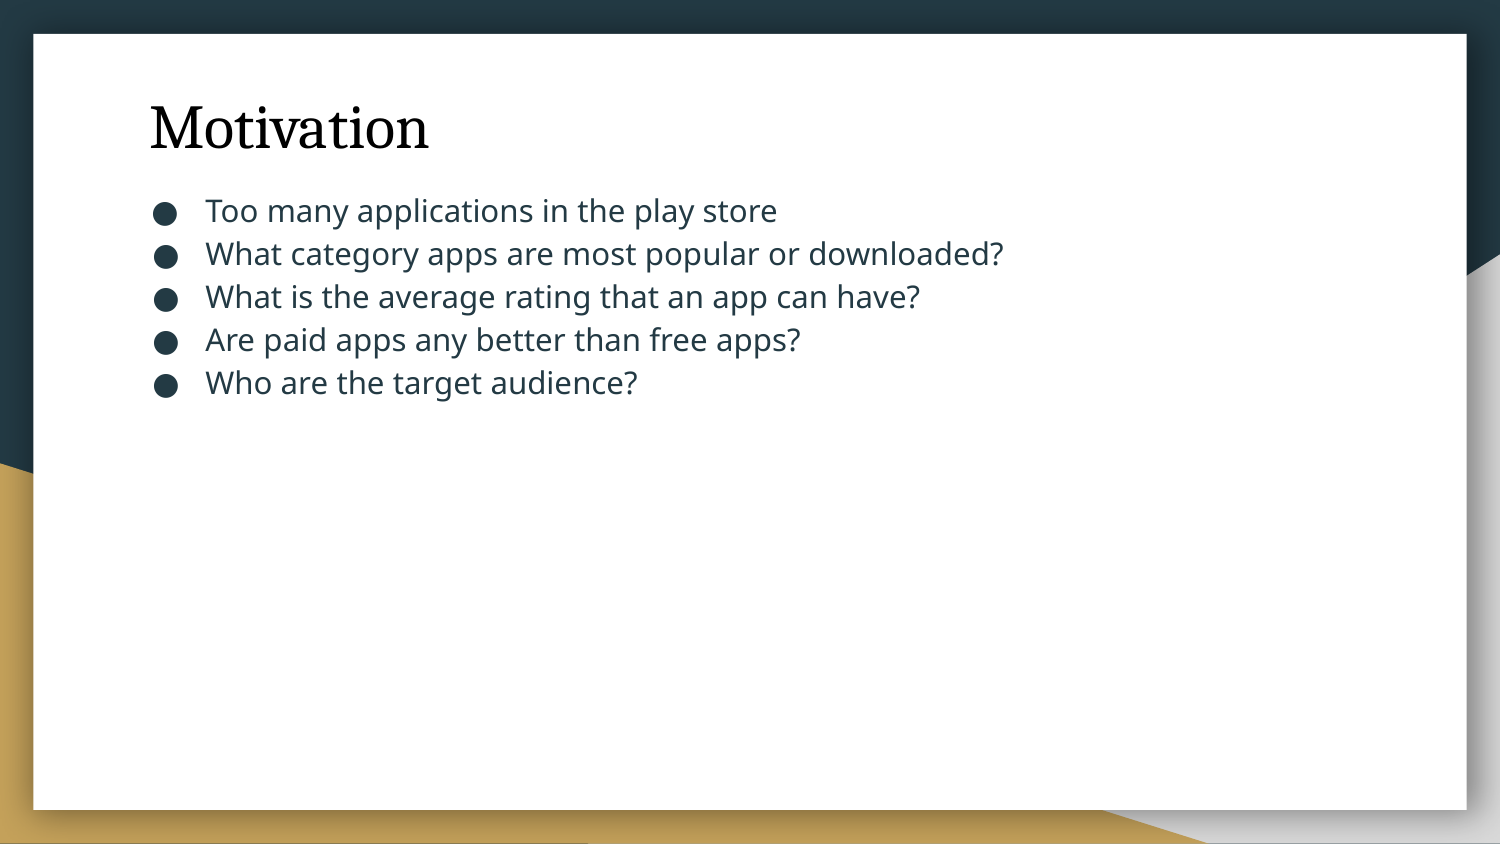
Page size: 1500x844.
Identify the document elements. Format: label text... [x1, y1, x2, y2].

title Motivation [134, 71, 1366, 170]
list Too many applications in the play store What category apps are most popular or downloaded? What is the average rating that an app can have? Are paid apps any better than free apps? Who are the target audience? [115, 170, 1366, 769]
